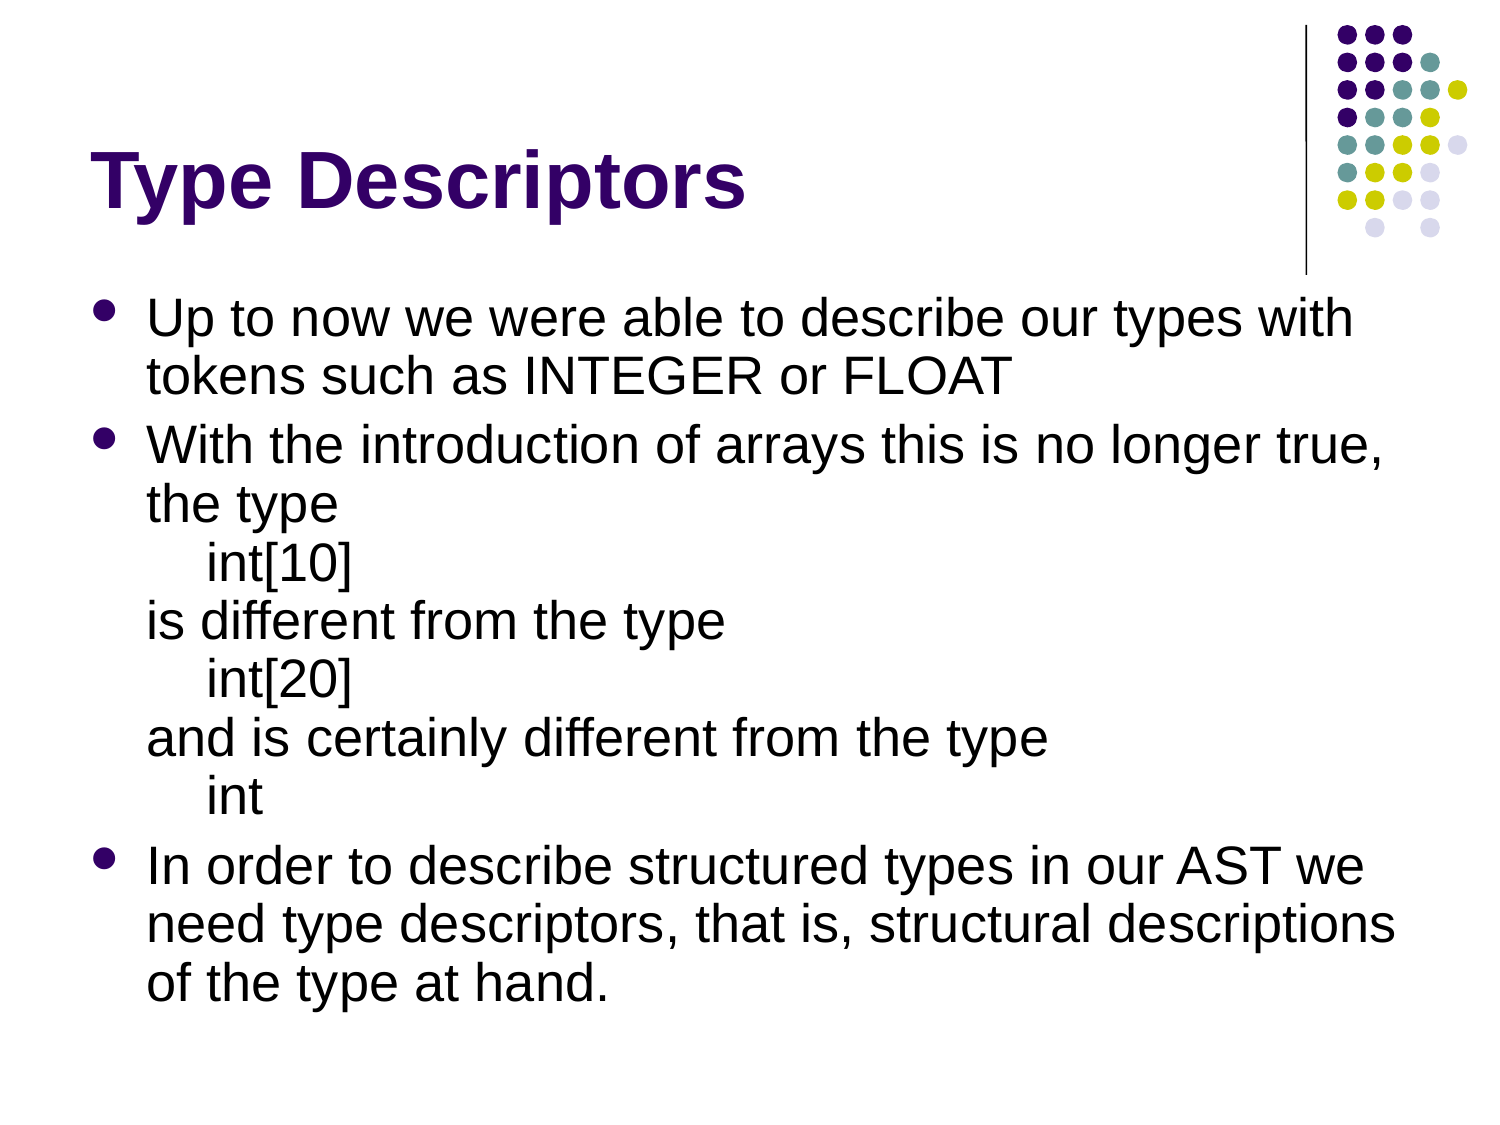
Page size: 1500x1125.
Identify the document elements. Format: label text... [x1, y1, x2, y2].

list Up to now we were able to describe our types with tokens such as INTEGER or FLOAT With the introduction of arrays this is no longer true, the type int[10] is different from the type int[20] and is certainly different from the type int In order to describe structured types in our AST we need type descriptors, that is, structural descriptions of the type at hand. [75, 282, 1425, 1006]
title Type Descriptors [75, 20, 1313, 233]
